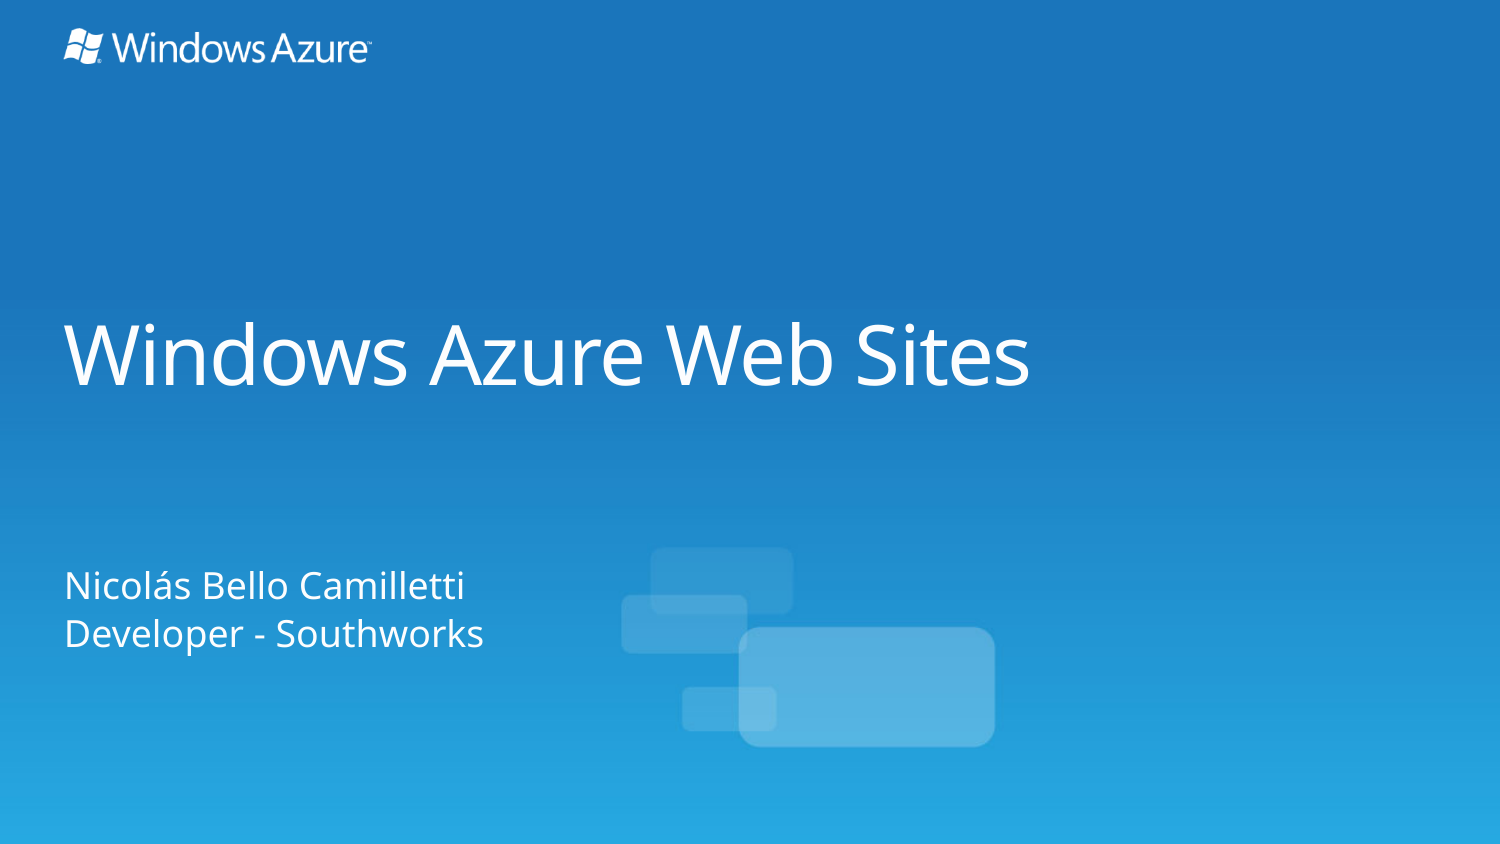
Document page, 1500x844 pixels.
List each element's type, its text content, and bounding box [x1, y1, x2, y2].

picture [0, 0, 1500, 844]
list Nicolás Bello Camilletti Developer - Southworks [63, 567, 736, 709]
title Windows Azure Web Sites [63, 274, 1449, 443]
